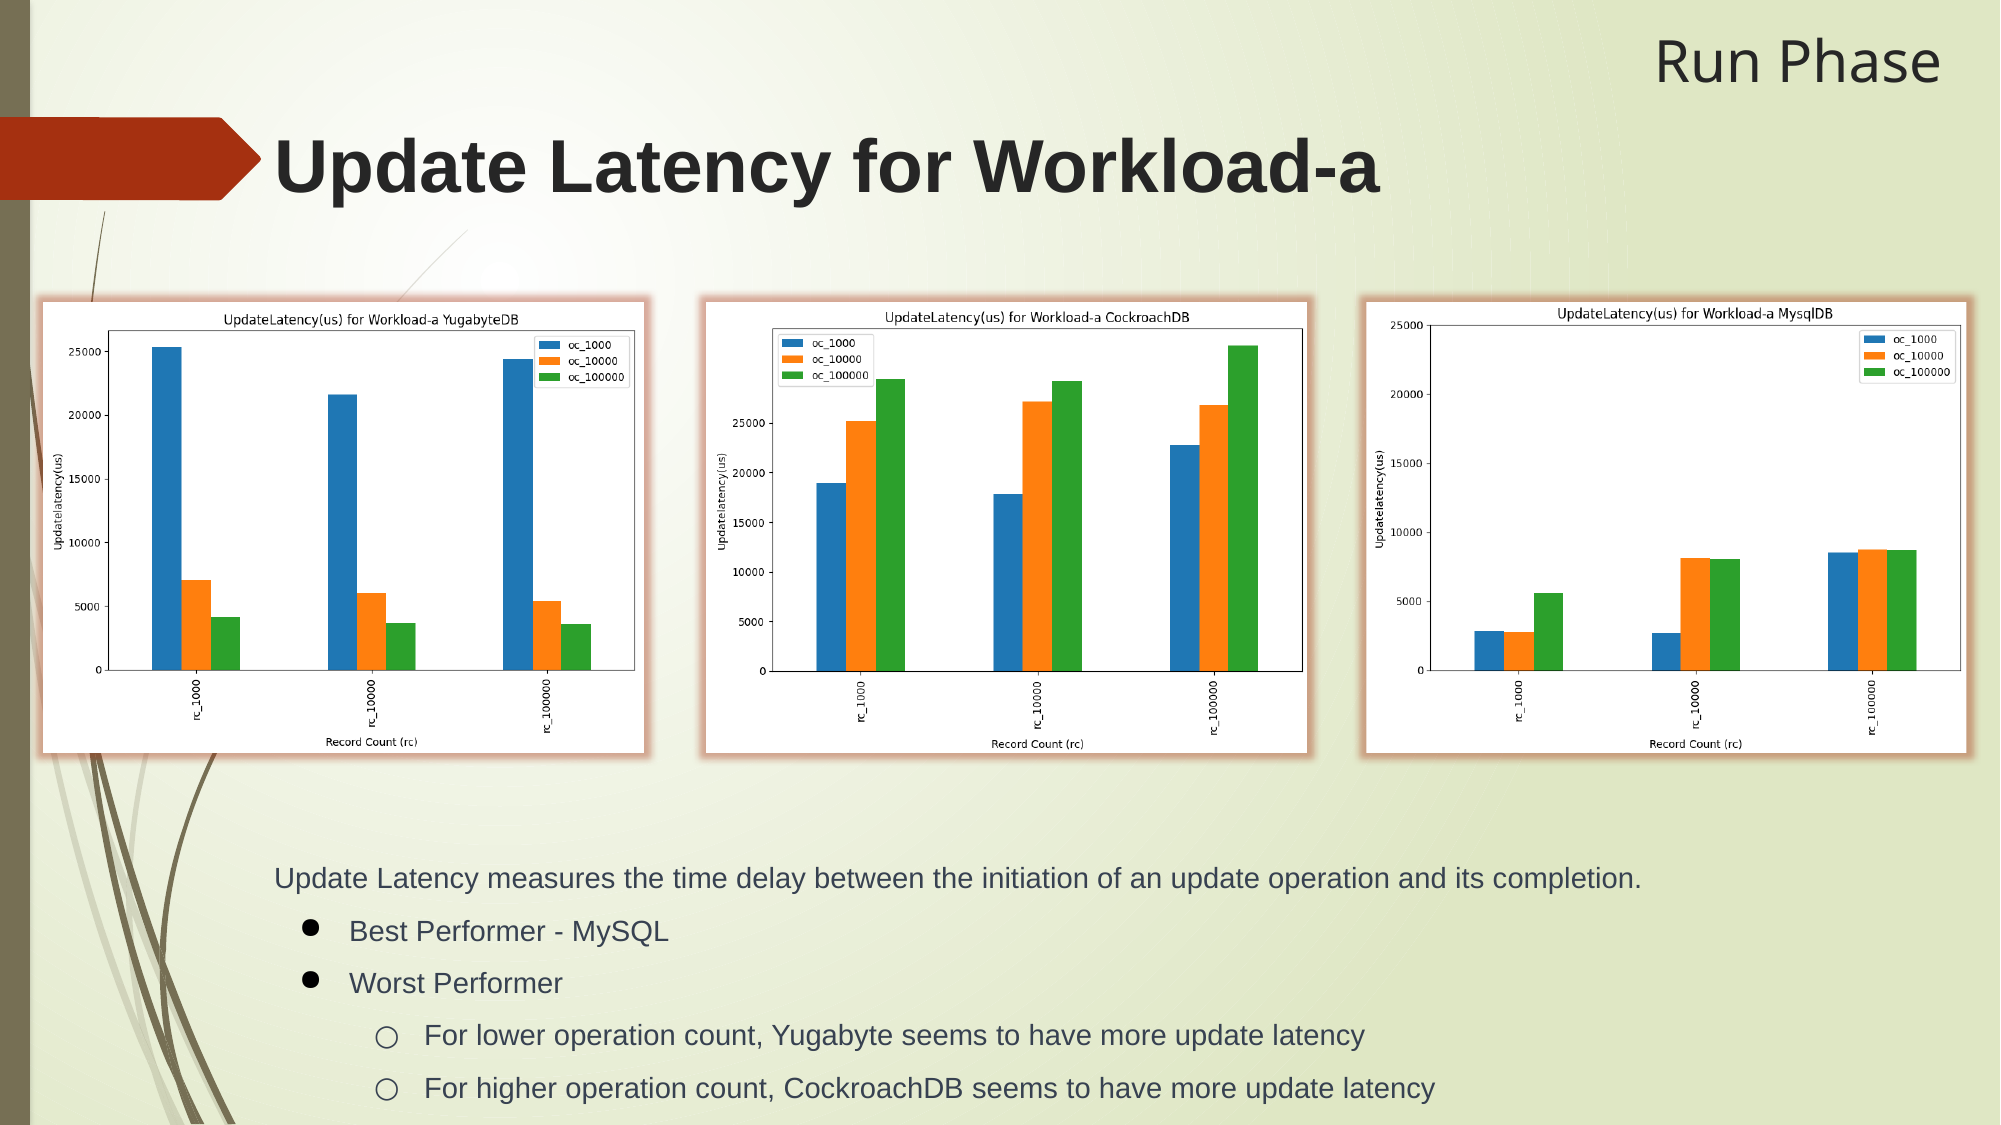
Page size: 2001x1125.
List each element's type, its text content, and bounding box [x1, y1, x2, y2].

text_box Run Phase [1638, 0, 2000, 118]
text_box Update Latency measures the time delay between the initiation of an update operation and its completion. Best Performer - MySQL Worst Performer For lower operation count, Yugabyte seems to have more update latency For higher operation count, CockroachDB seems to have more update latency [259, 826, 1827, 1120]
text_box Update Latency for Workload-a [259, 86, 1632, 240]
picture [1366, 302, 1967, 753]
picture [706, 302, 1307, 753]
picture [43, 302, 644, 753]
